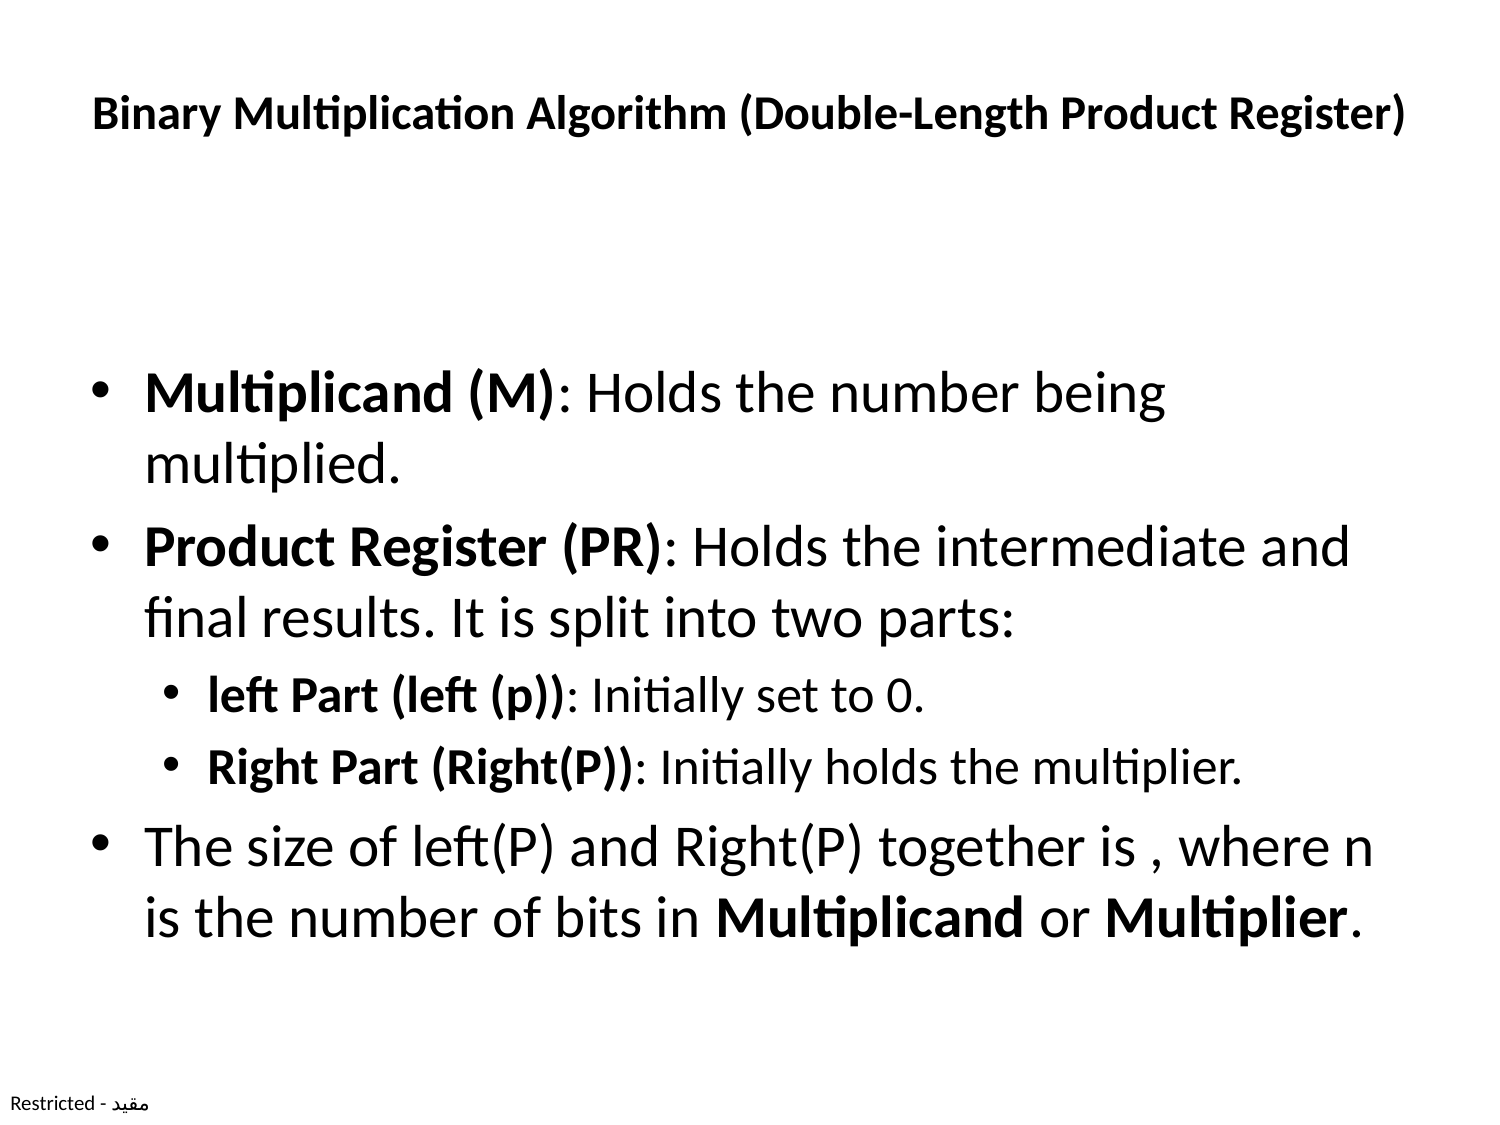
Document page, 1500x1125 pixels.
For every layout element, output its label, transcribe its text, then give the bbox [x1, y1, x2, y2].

title Binary Multiplication Algorithm (Double-Length Product Register) [75, 45, 1425, 233]
